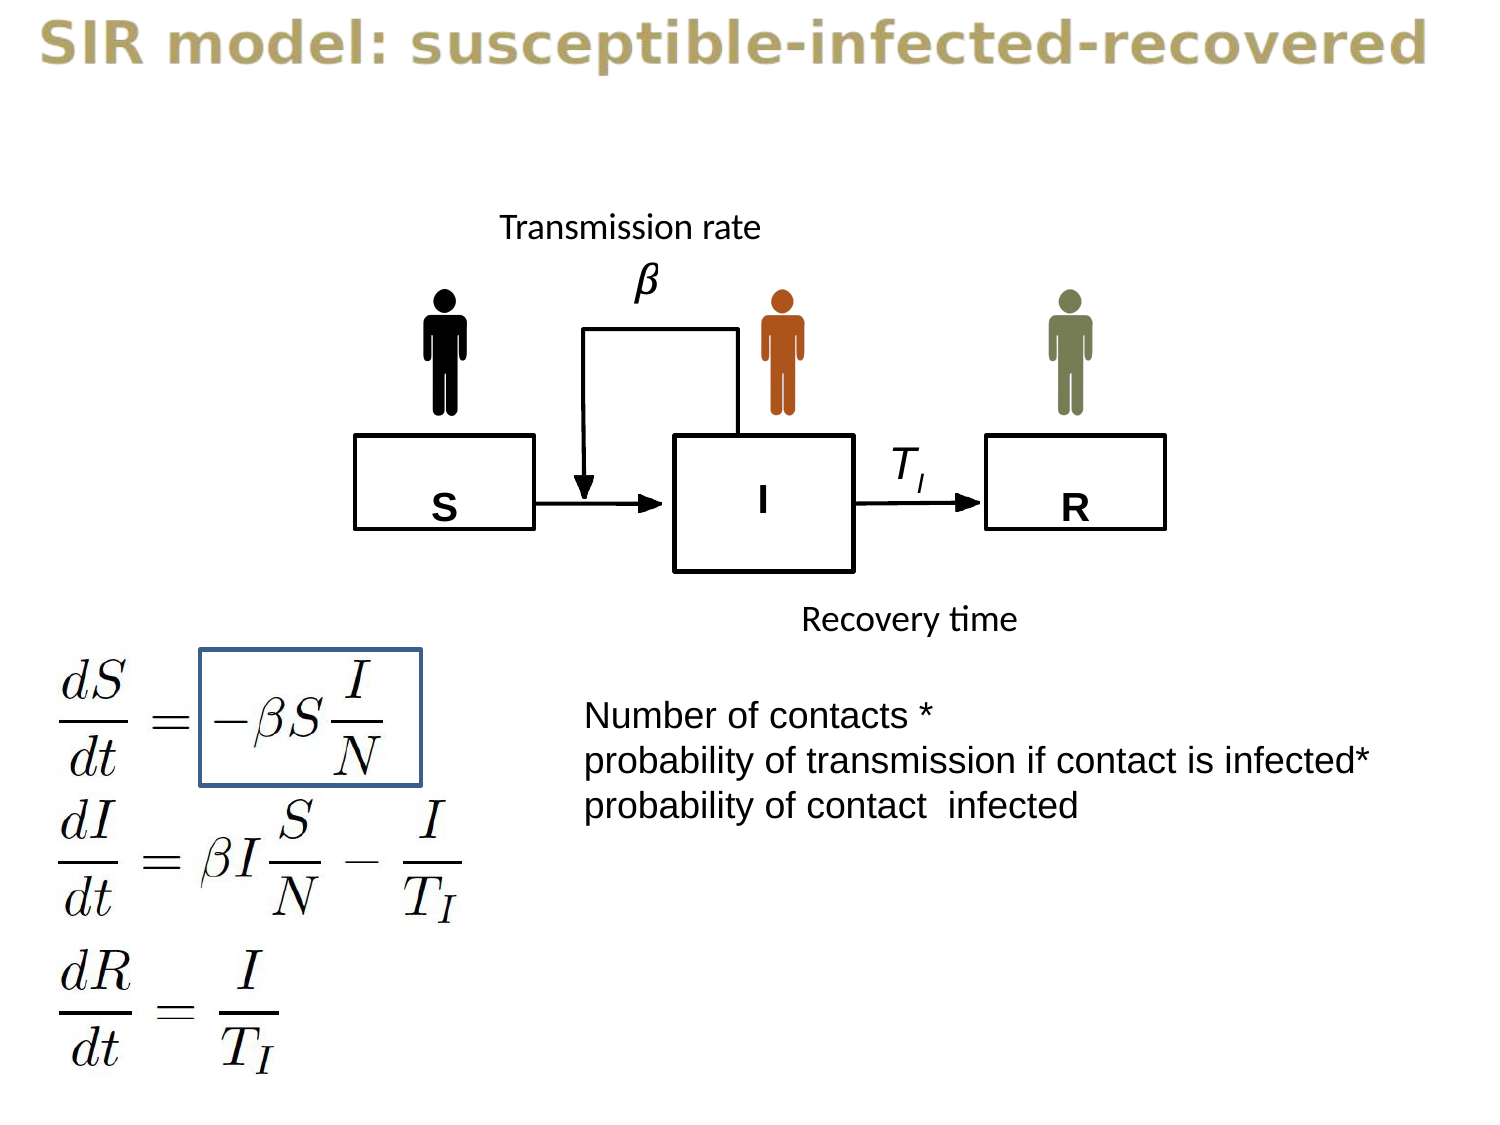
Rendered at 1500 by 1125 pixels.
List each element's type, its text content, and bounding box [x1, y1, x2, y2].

picture [56, 648, 478, 1076]
picture [412, 287, 478, 417]
text_box R [985, 435, 1166, 530]
text_box Recovery time [799, 591, 1021, 639]
text_box [674, 523, 854, 572]
text_box Number of contacts * probability of transmission if contact is infected* probability of contact infected [569, 683, 1386, 834]
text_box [533, 246, 980, 514]
text_box Transmission rate [497, 200, 768, 248]
text_box S [355, 435, 535, 530]
picture [24, 0, 1440, 97]
picture [1037, 287, 1103, 418]
